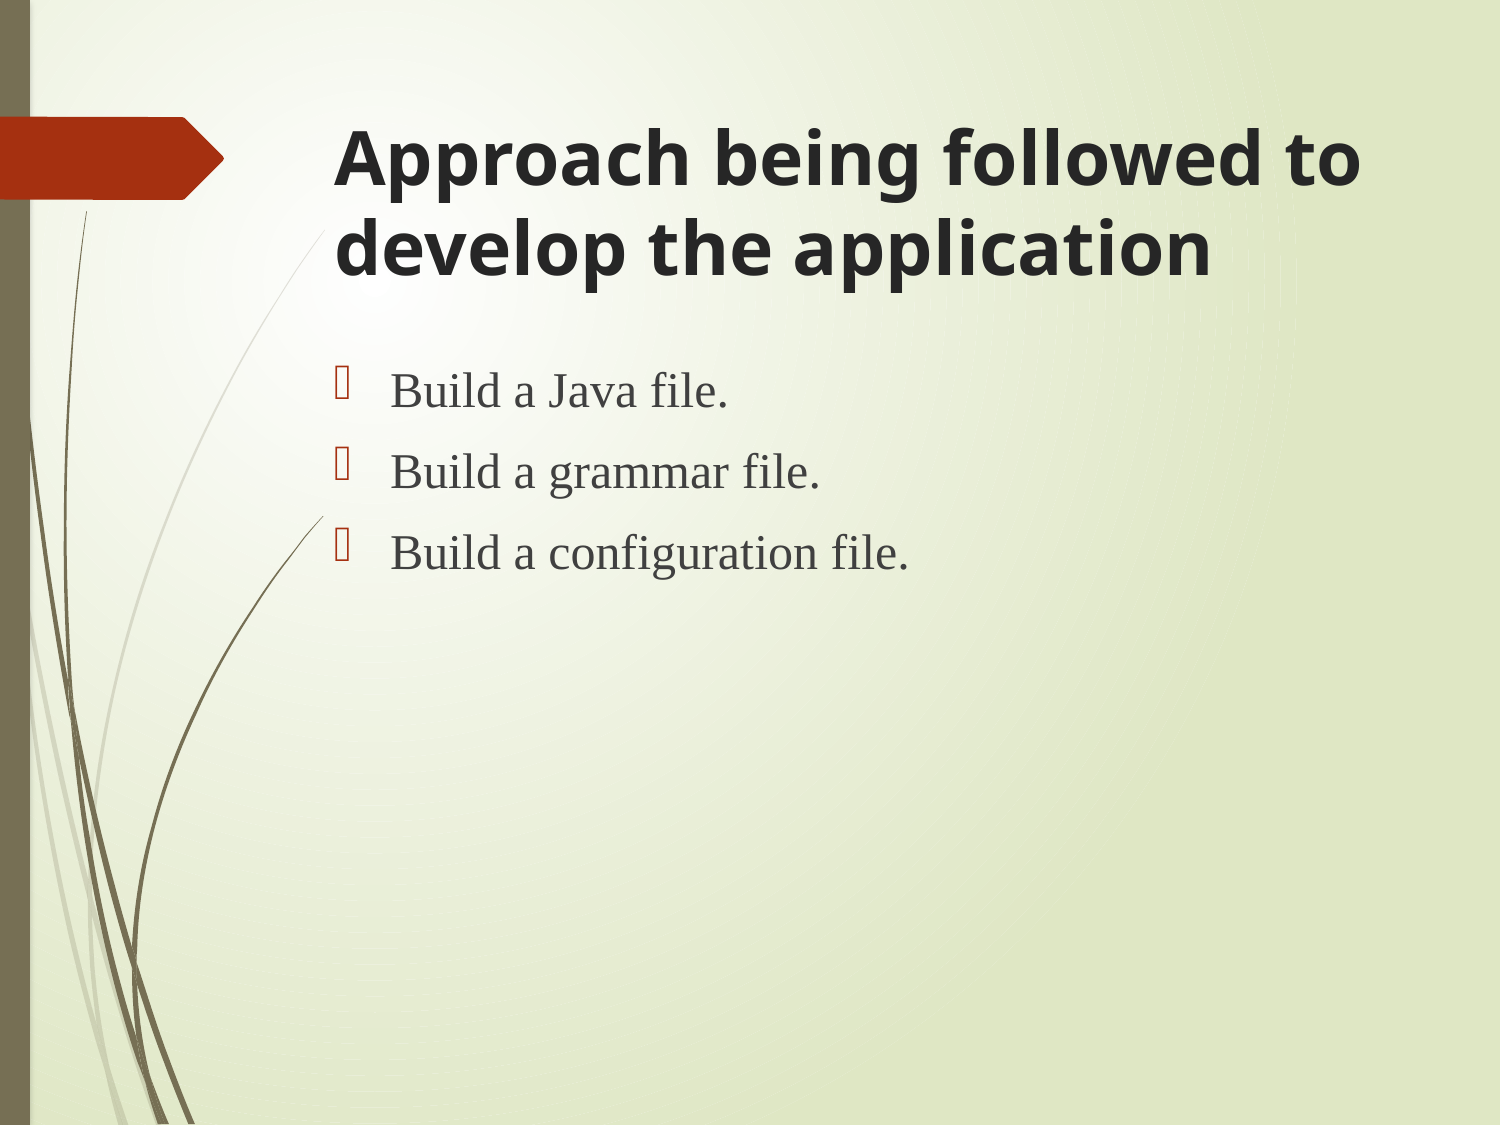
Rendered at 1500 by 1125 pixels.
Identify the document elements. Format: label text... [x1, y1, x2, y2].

list Build a Java file. Build a grammar file. Build a configuration file. [318, 350, 1400, 970]
title Approach being followed to develop the application [319, 102, 1400, 313]
